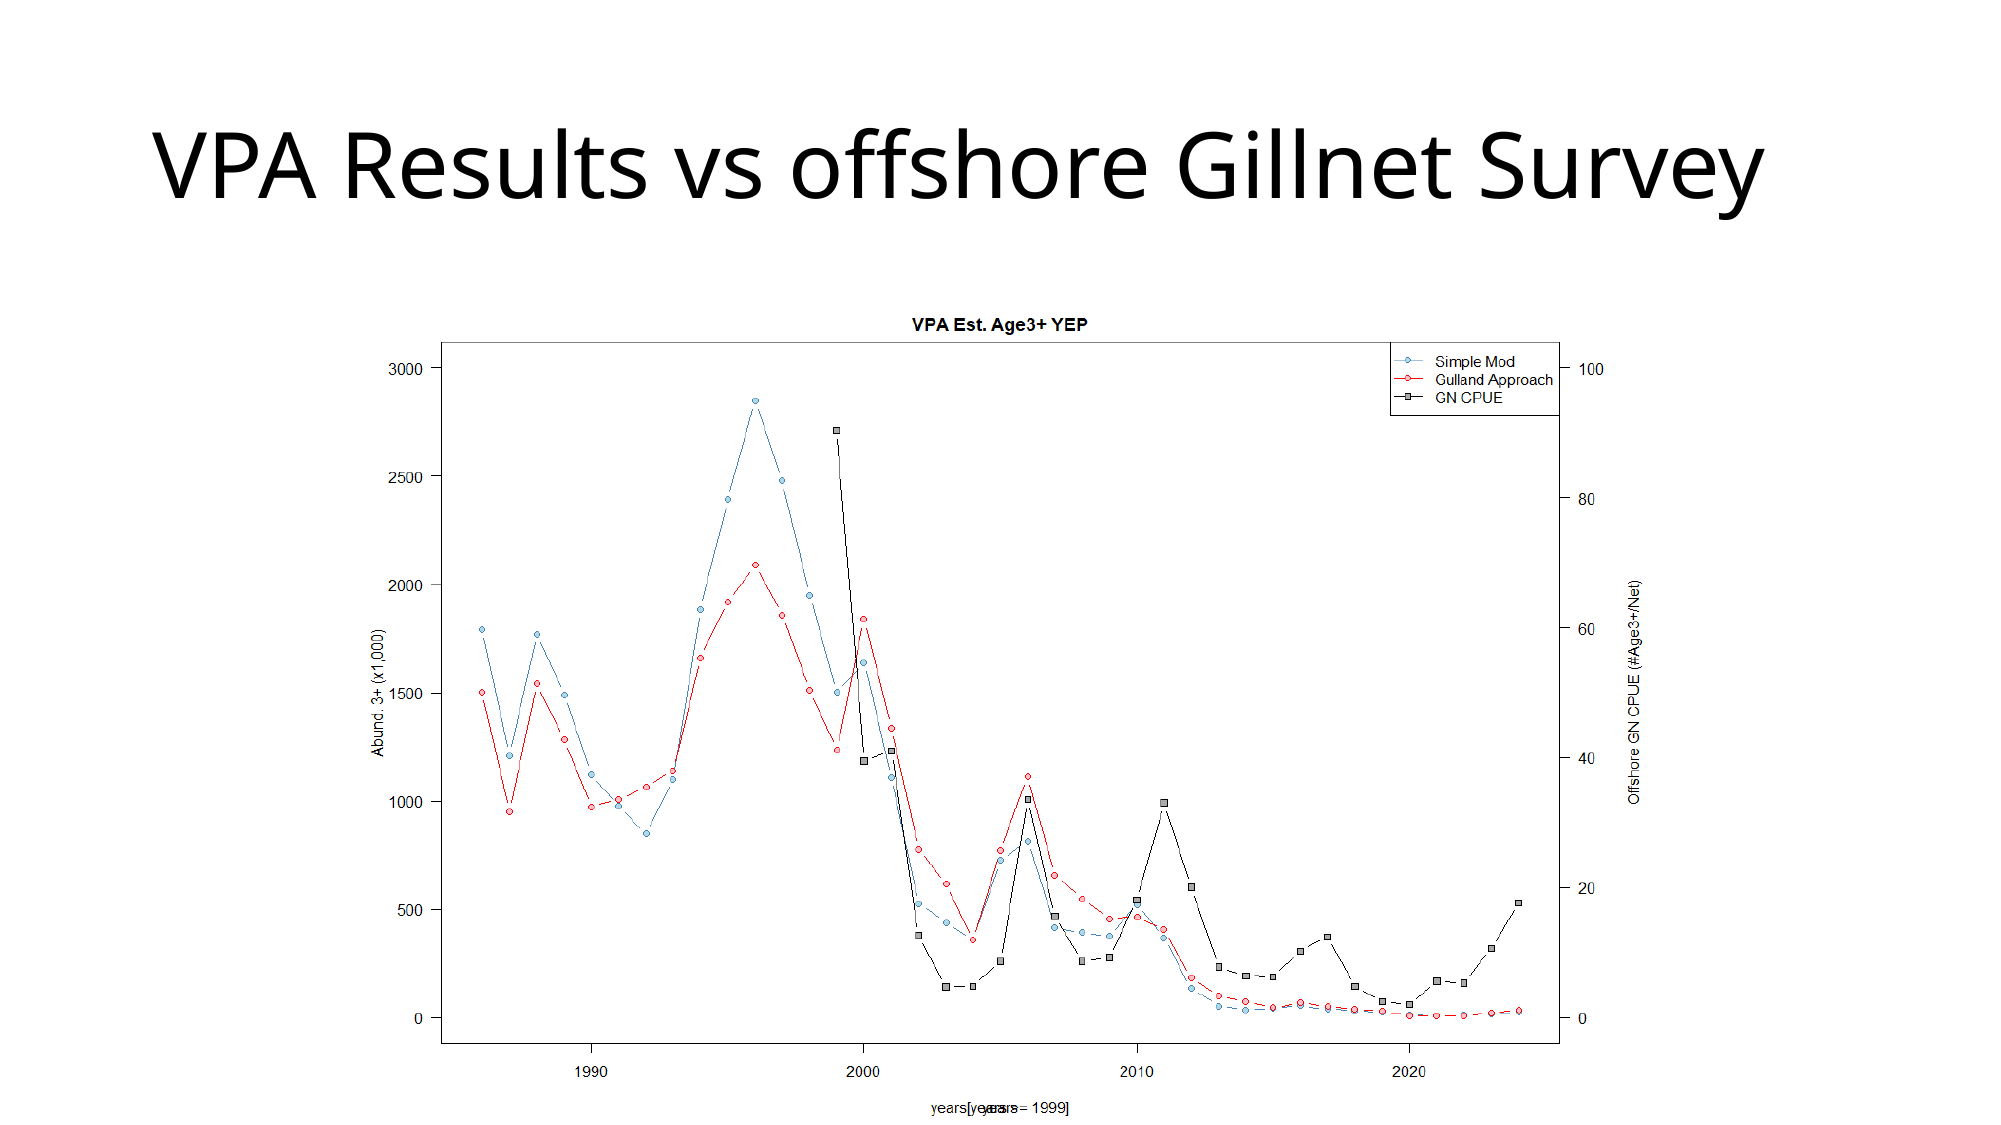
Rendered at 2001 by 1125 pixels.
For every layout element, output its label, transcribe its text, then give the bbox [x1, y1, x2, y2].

picture [331, 304, 1669, 1125]
title VPA Results vs offshore Gillnet Survey [137, 59, 1863, 278]
